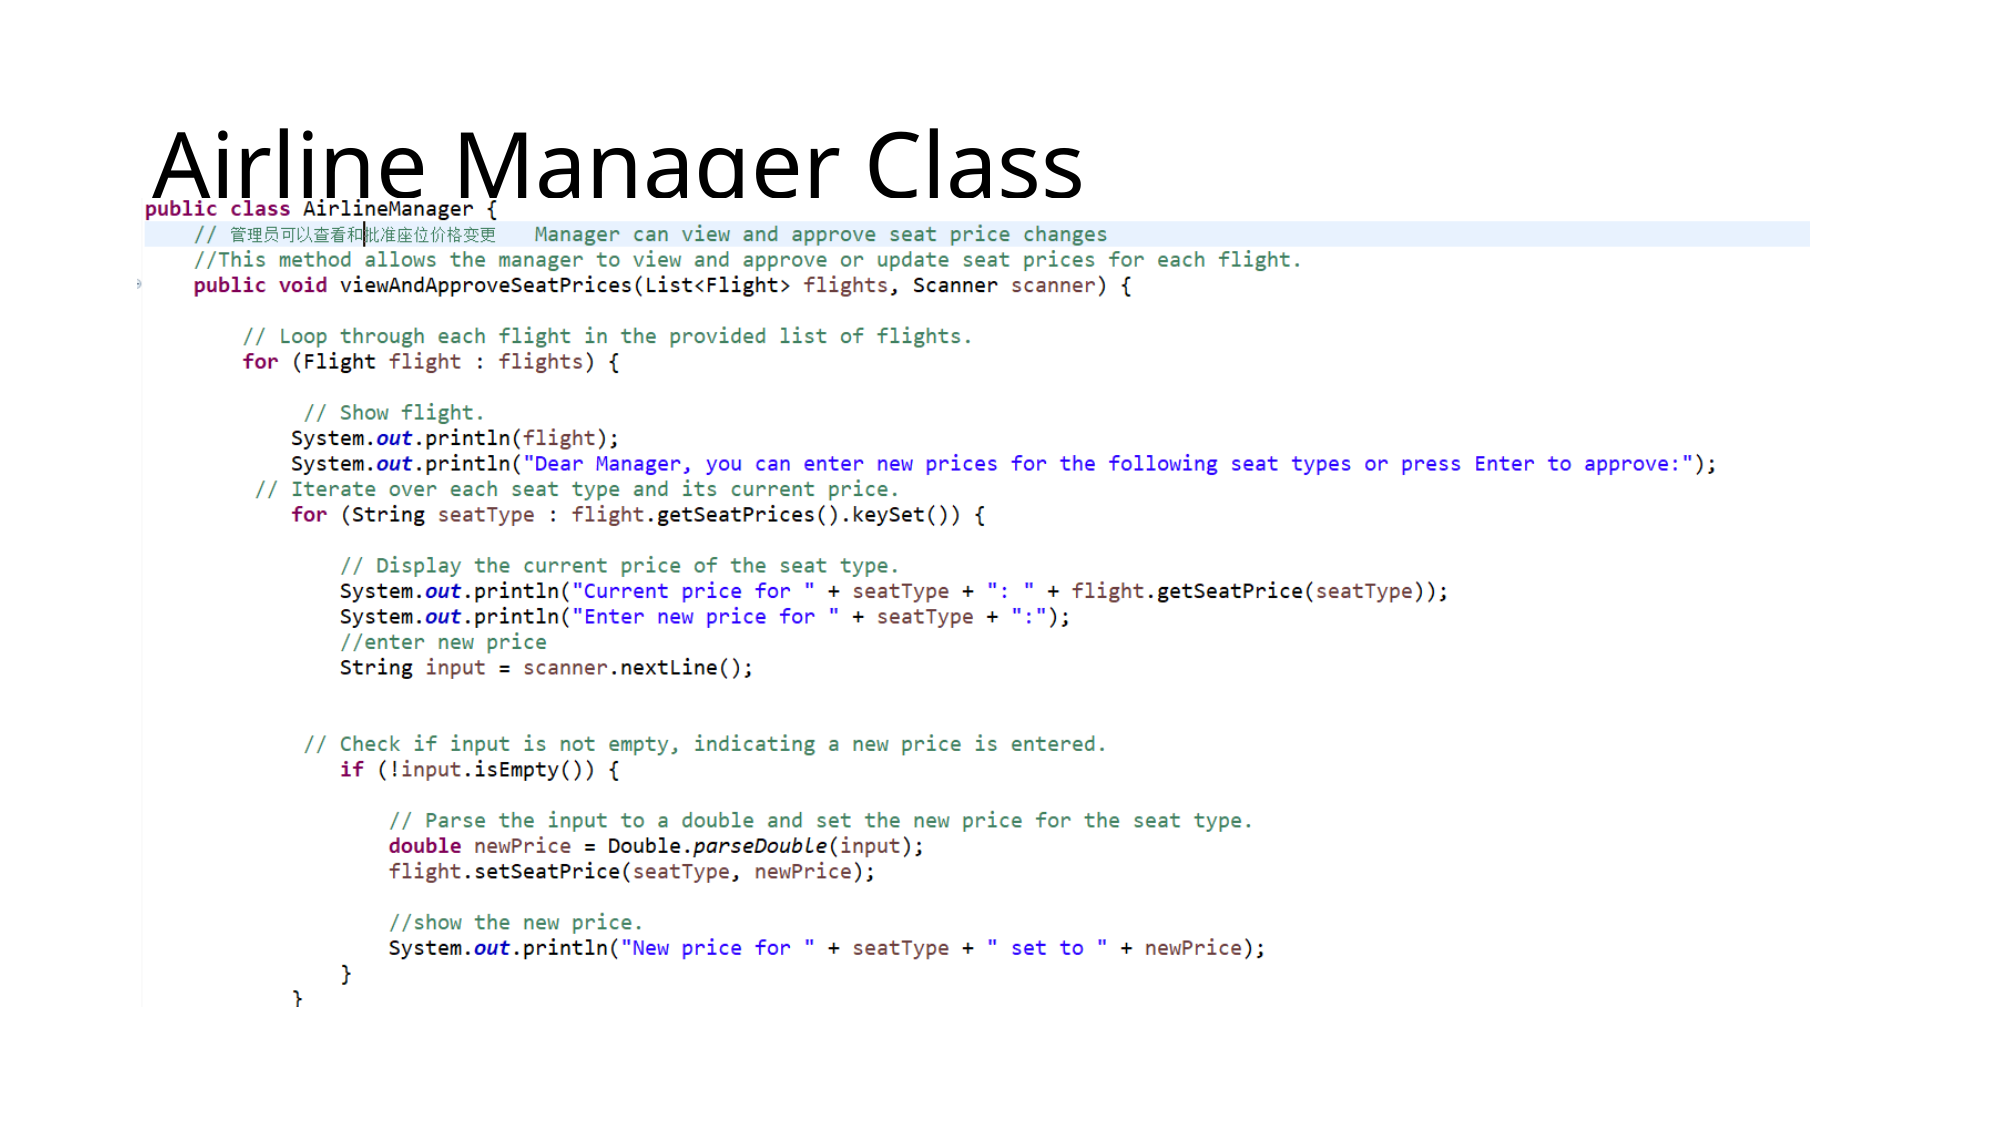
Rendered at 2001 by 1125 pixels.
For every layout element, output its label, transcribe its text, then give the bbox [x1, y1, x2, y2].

title Airline Manager Class [137, 59, 1863, 278]
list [137, 198, 1810, 1008]
